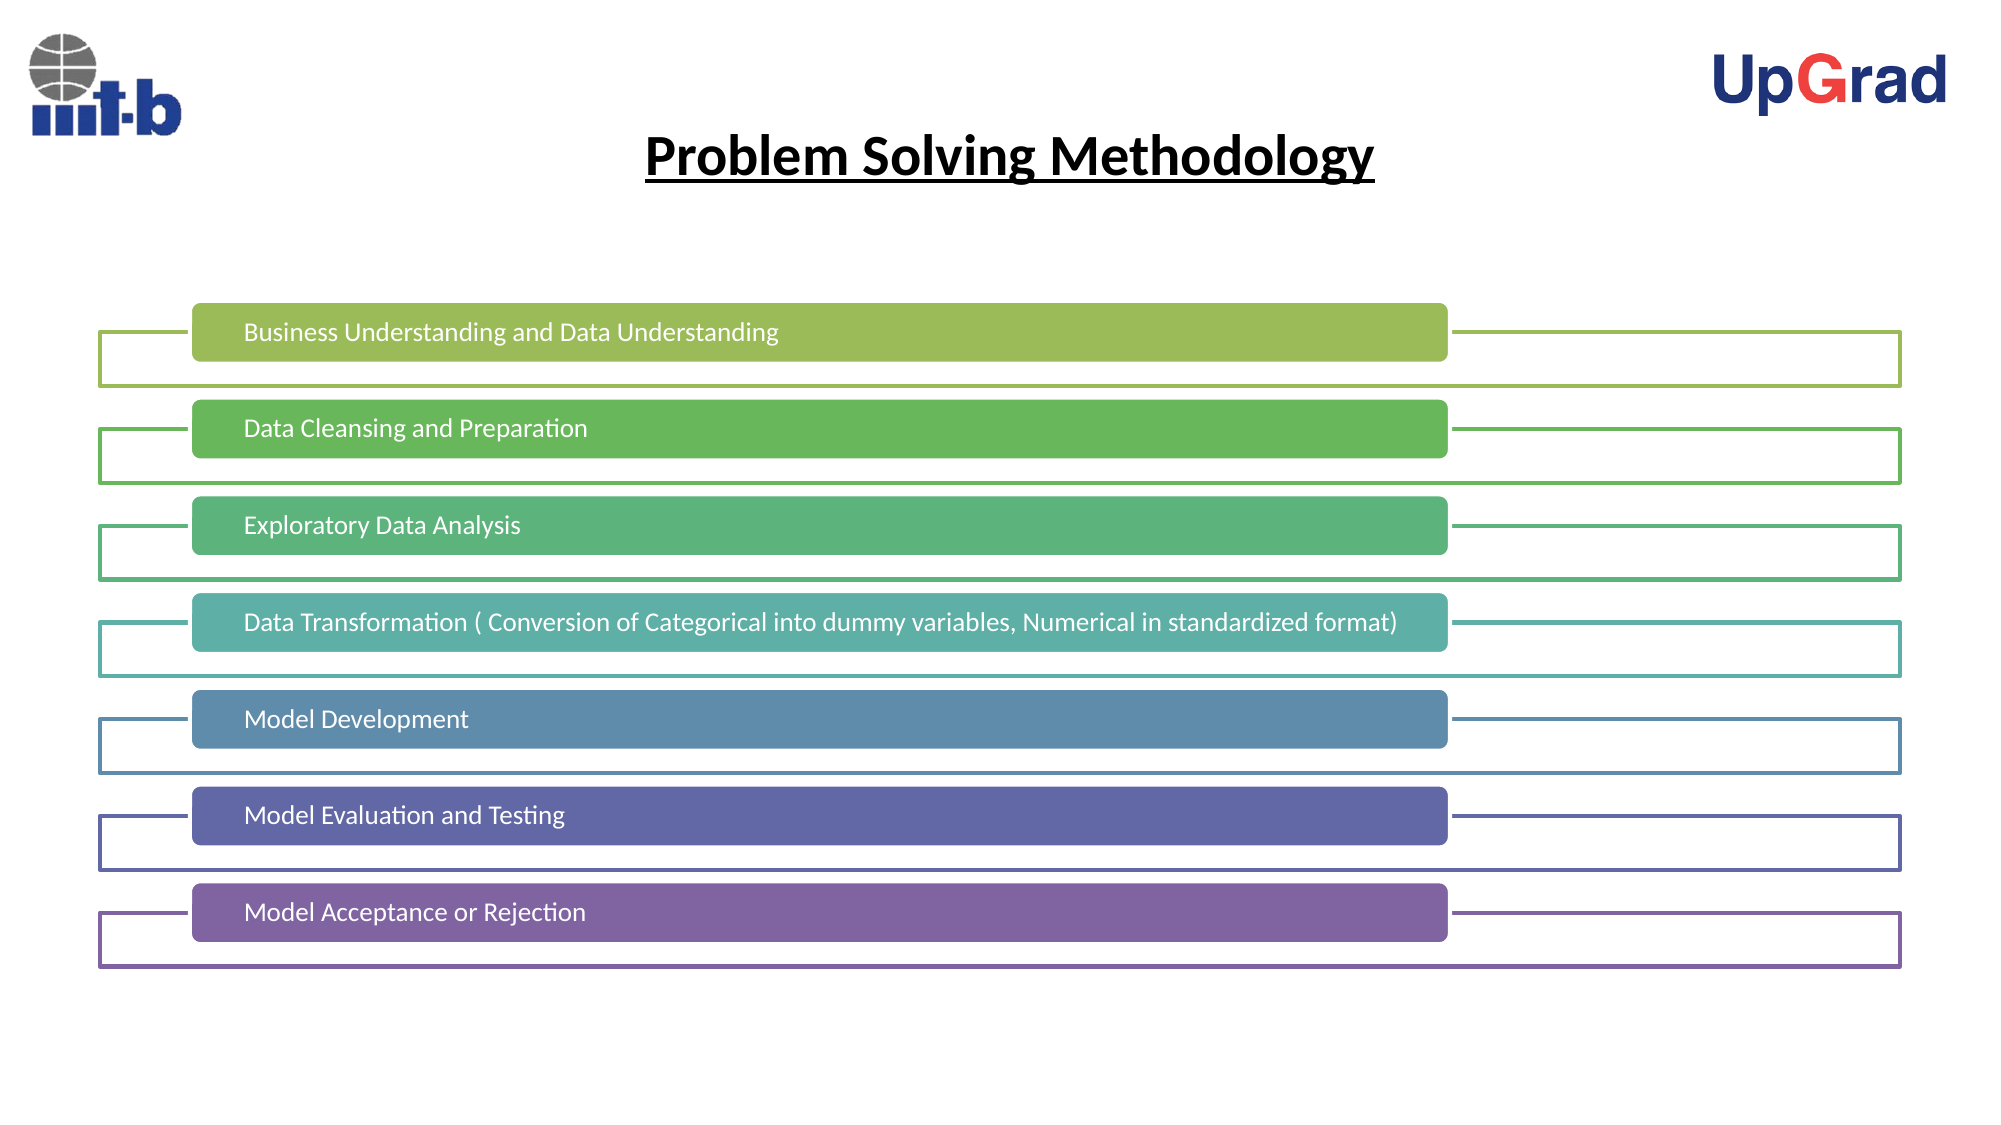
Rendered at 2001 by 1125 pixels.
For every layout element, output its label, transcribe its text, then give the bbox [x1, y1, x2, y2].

picture [1900, 53, 1952, 116]
title Problem Solving Methodology [99, 45, 1900, 233]
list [99, 262, 1901, 1006]
picture [0, 29, 208, 163]
